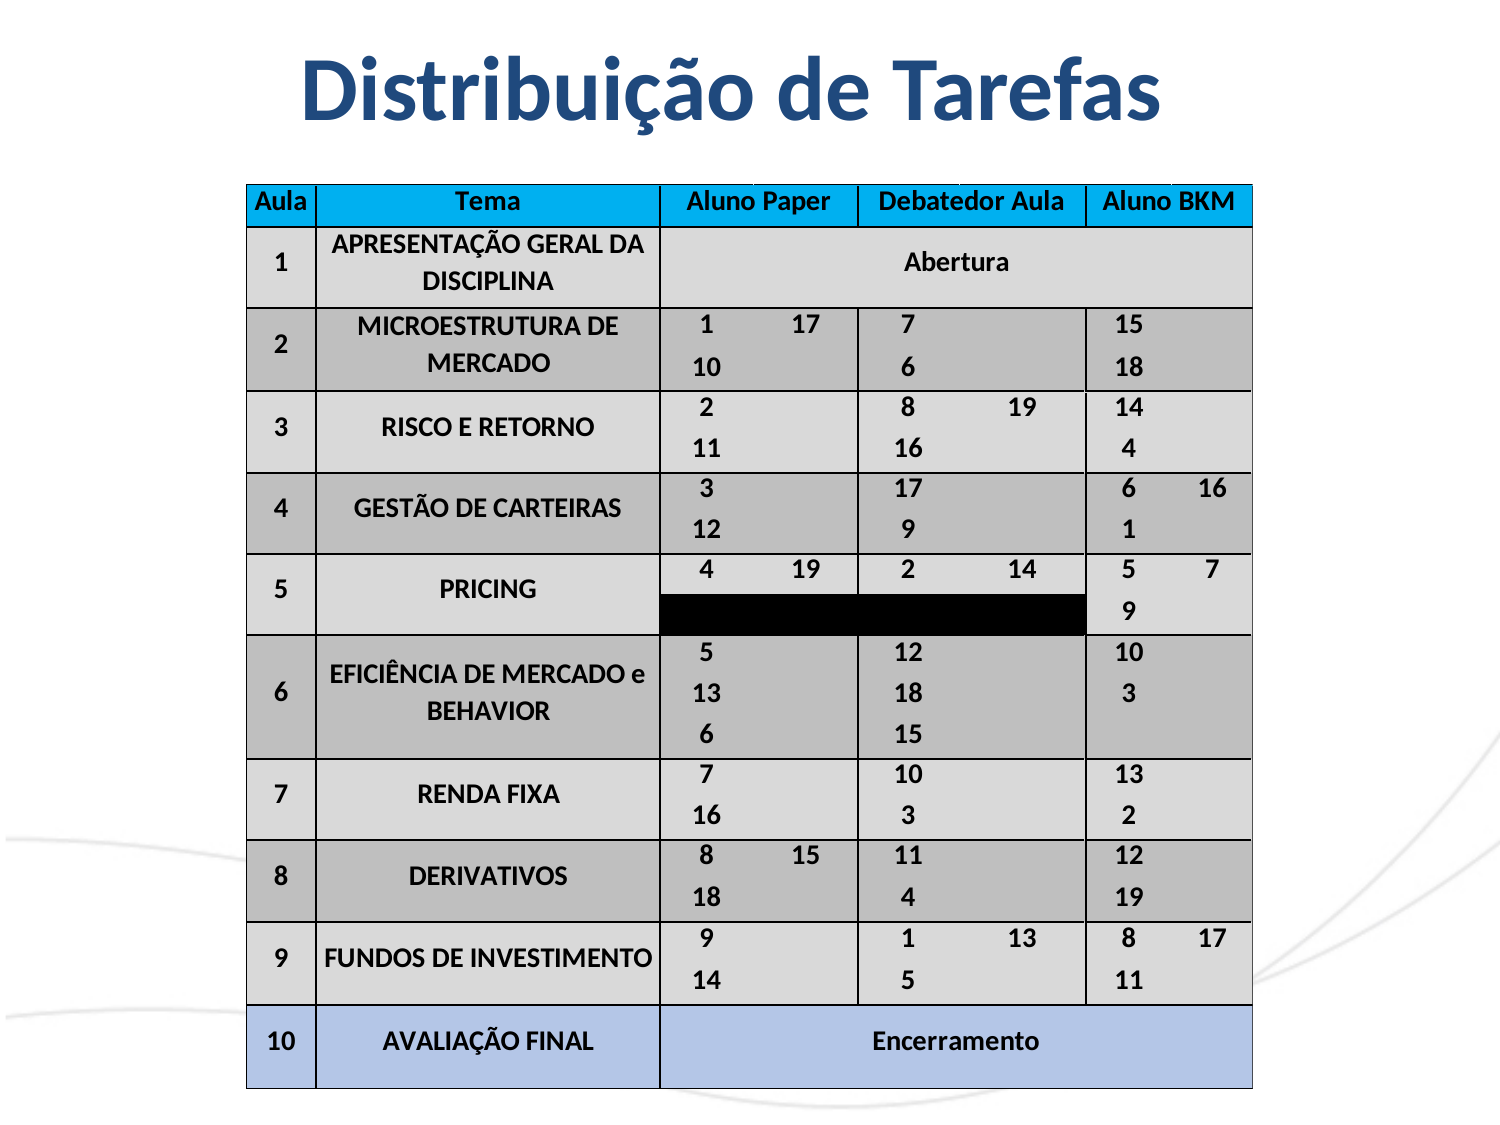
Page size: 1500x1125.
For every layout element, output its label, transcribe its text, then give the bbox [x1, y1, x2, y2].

picture [1181, 193, 1188, 209]
picture [881, 193, 888, 209]
picture [1197, 193, 1203, 209]
picture [5, 184, 1500, 1122]
title Distribuição de Tarefas [41, 41, 1424, 126]
